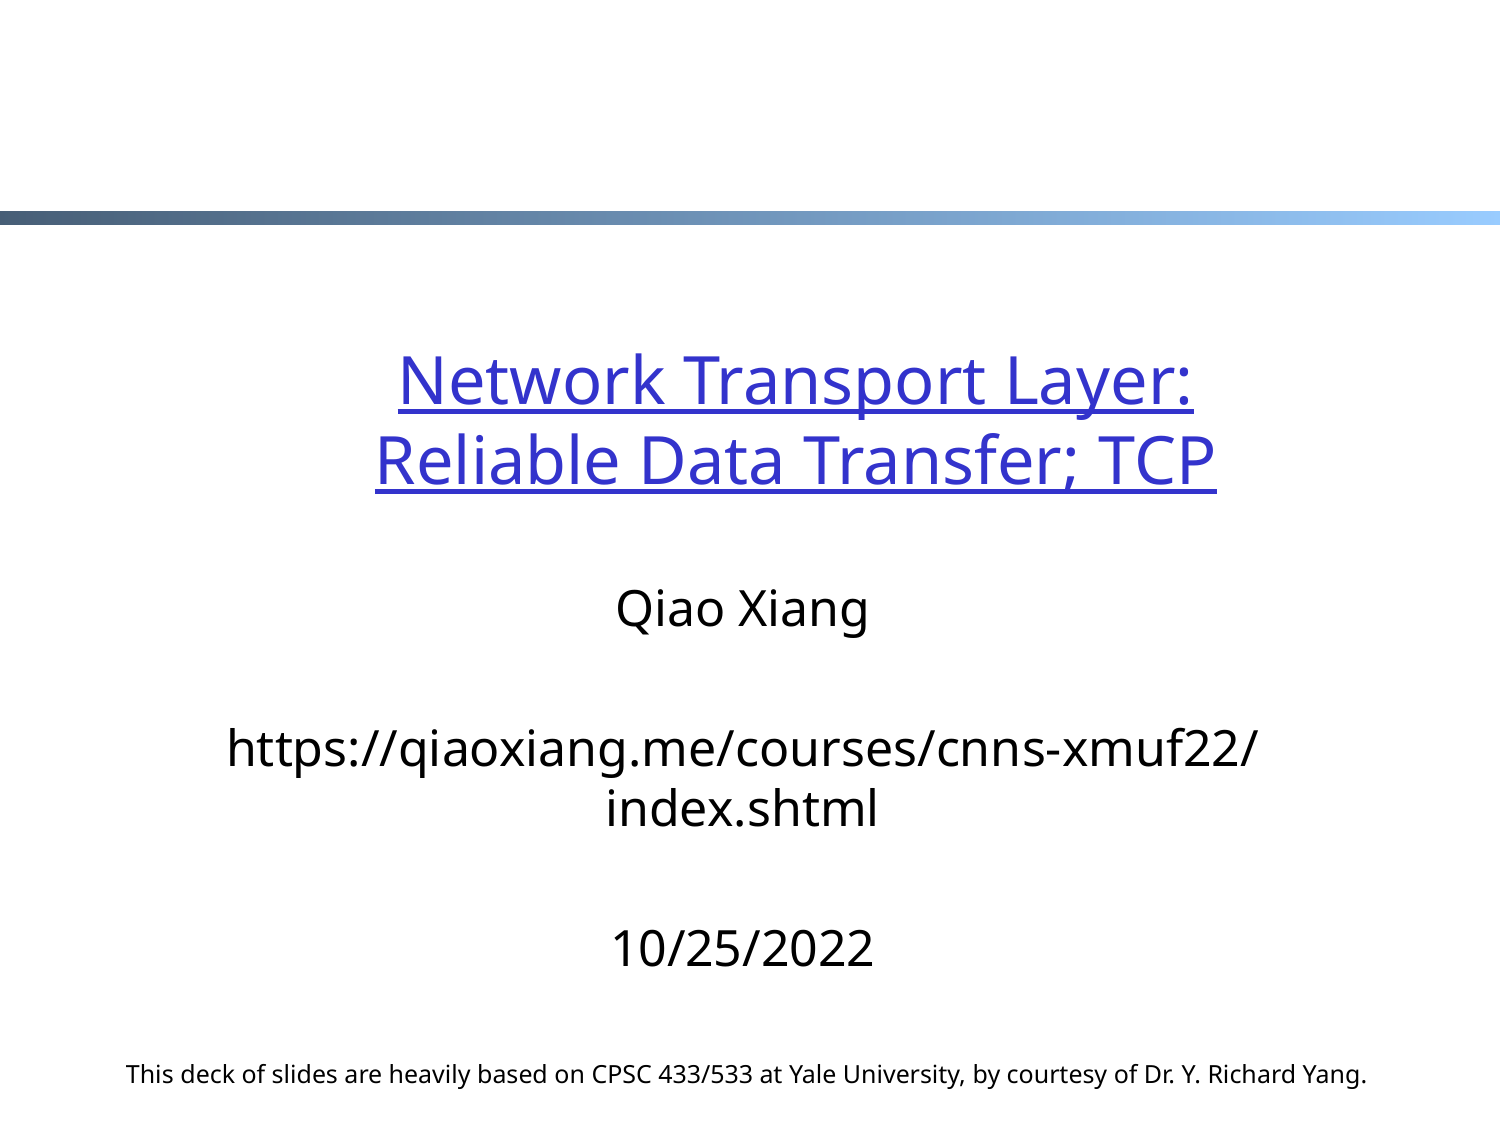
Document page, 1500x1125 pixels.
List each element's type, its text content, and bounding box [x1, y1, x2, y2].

text_box This deck of slides are heavily based on CPSC 433/533 at Yale University, by courtesy of Dr. Y. Richard Yang. [111, 1051, 1391, 1096]
text_box Qiao Xiang https://qiaoxiang.me/courses/cnns-xmuf22/index.shtml 10/25/2022 [167, 568, 1318, 857]
title Network Transport Layer: Reliable Data Transfer; TCP [129, 296, 1463, 538]
